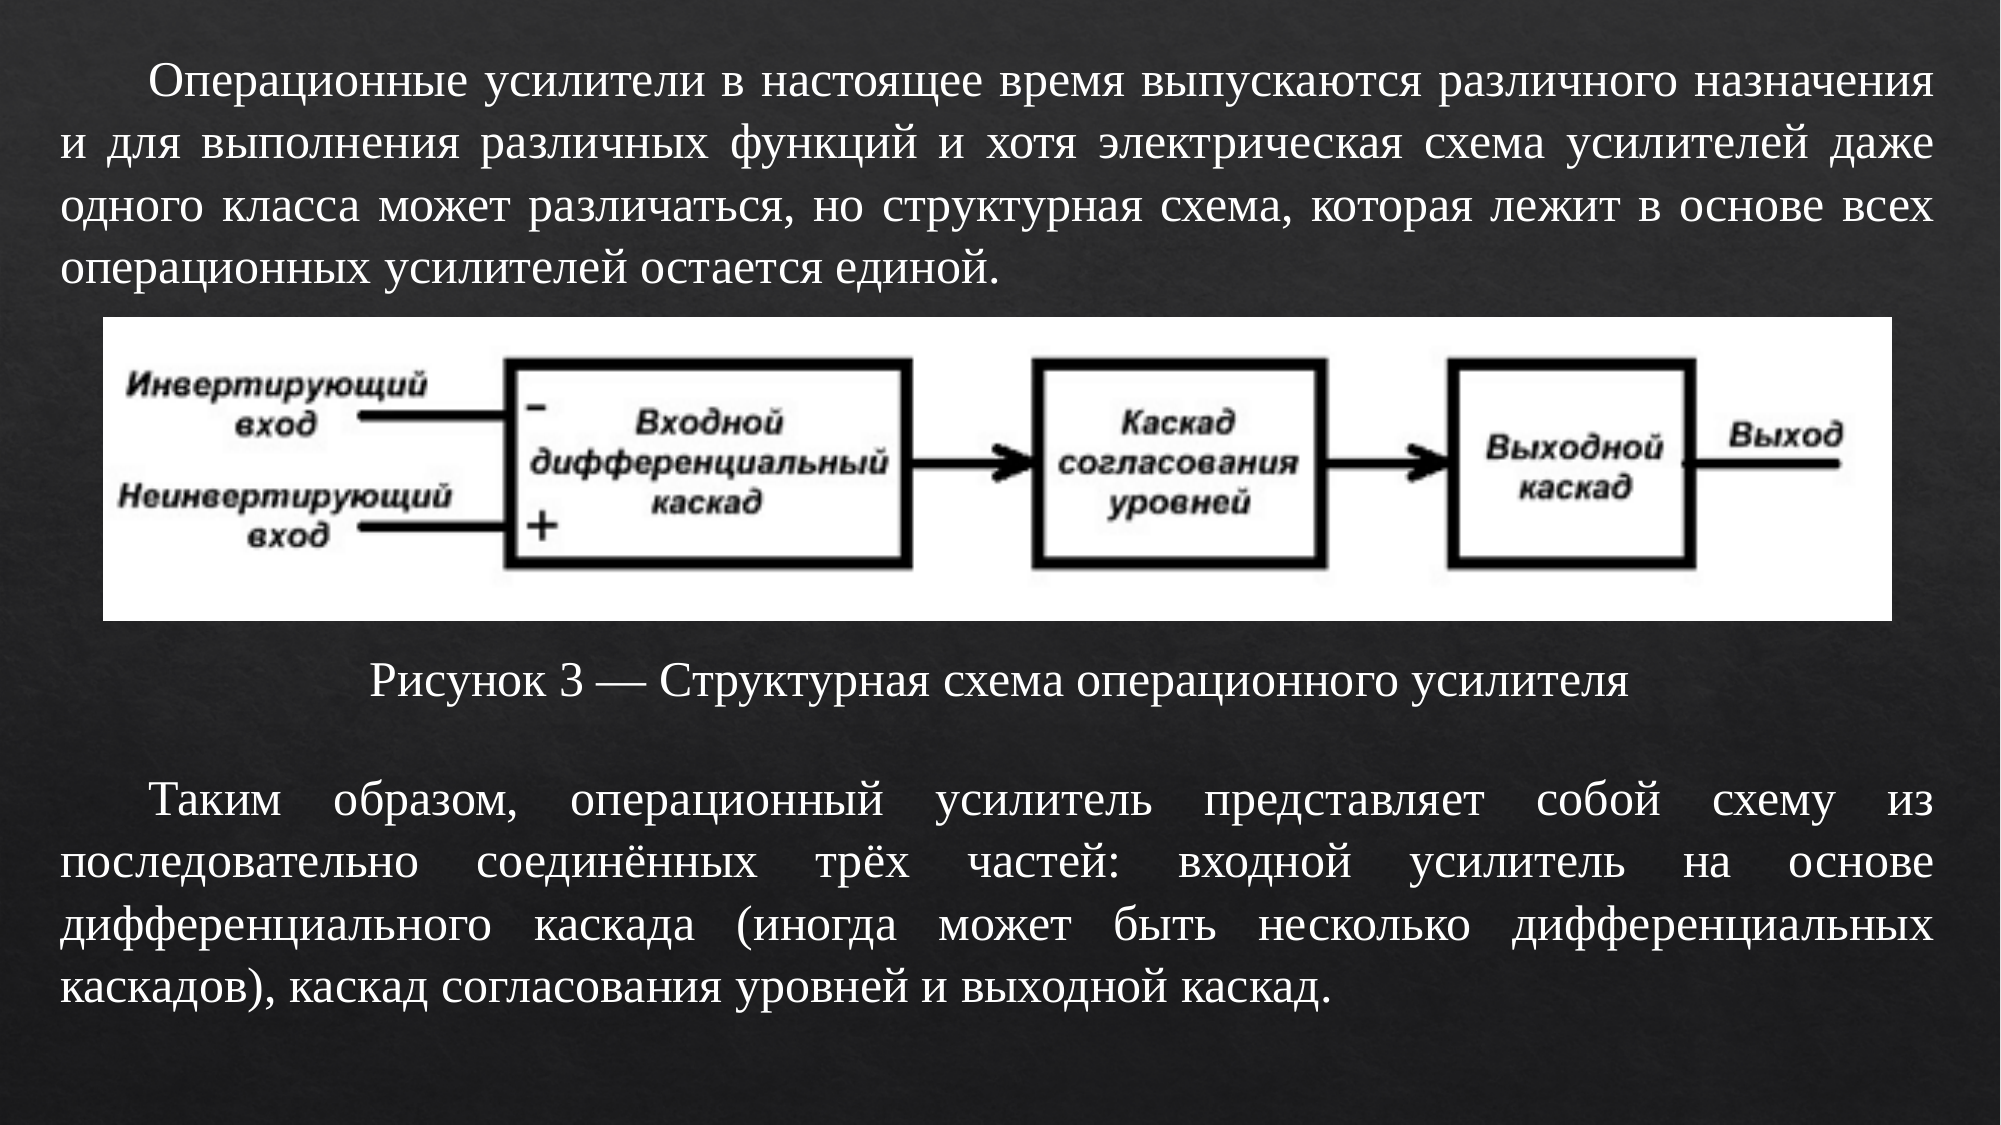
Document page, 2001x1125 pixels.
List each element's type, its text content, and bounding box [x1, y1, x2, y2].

picture [103, 317, 1892, 622]
text_box Таким образом, операционный усилитель представляет собой схему из последовательно соединённых трёх частей: входной усилитель на основе дифференциального каскада (иногда может быть несколько дифференциальных каскадов), каскад согласования уровней и выходной каскад. [45, 755, 1950, 1021]
text_box Рисунок 3 — Структурная схема операционного усилителя [355, 638, 1645, 714]
text_box Операционные усилители в настоящее время выпускаются различного назначения и для выполнения различных функций и хотя электрическая схема усилителей даже одного класса может различаться, но структурная схема, которая лежит в основе всех операционных усилителей остается единой. [45, 36, 1950, 301]
